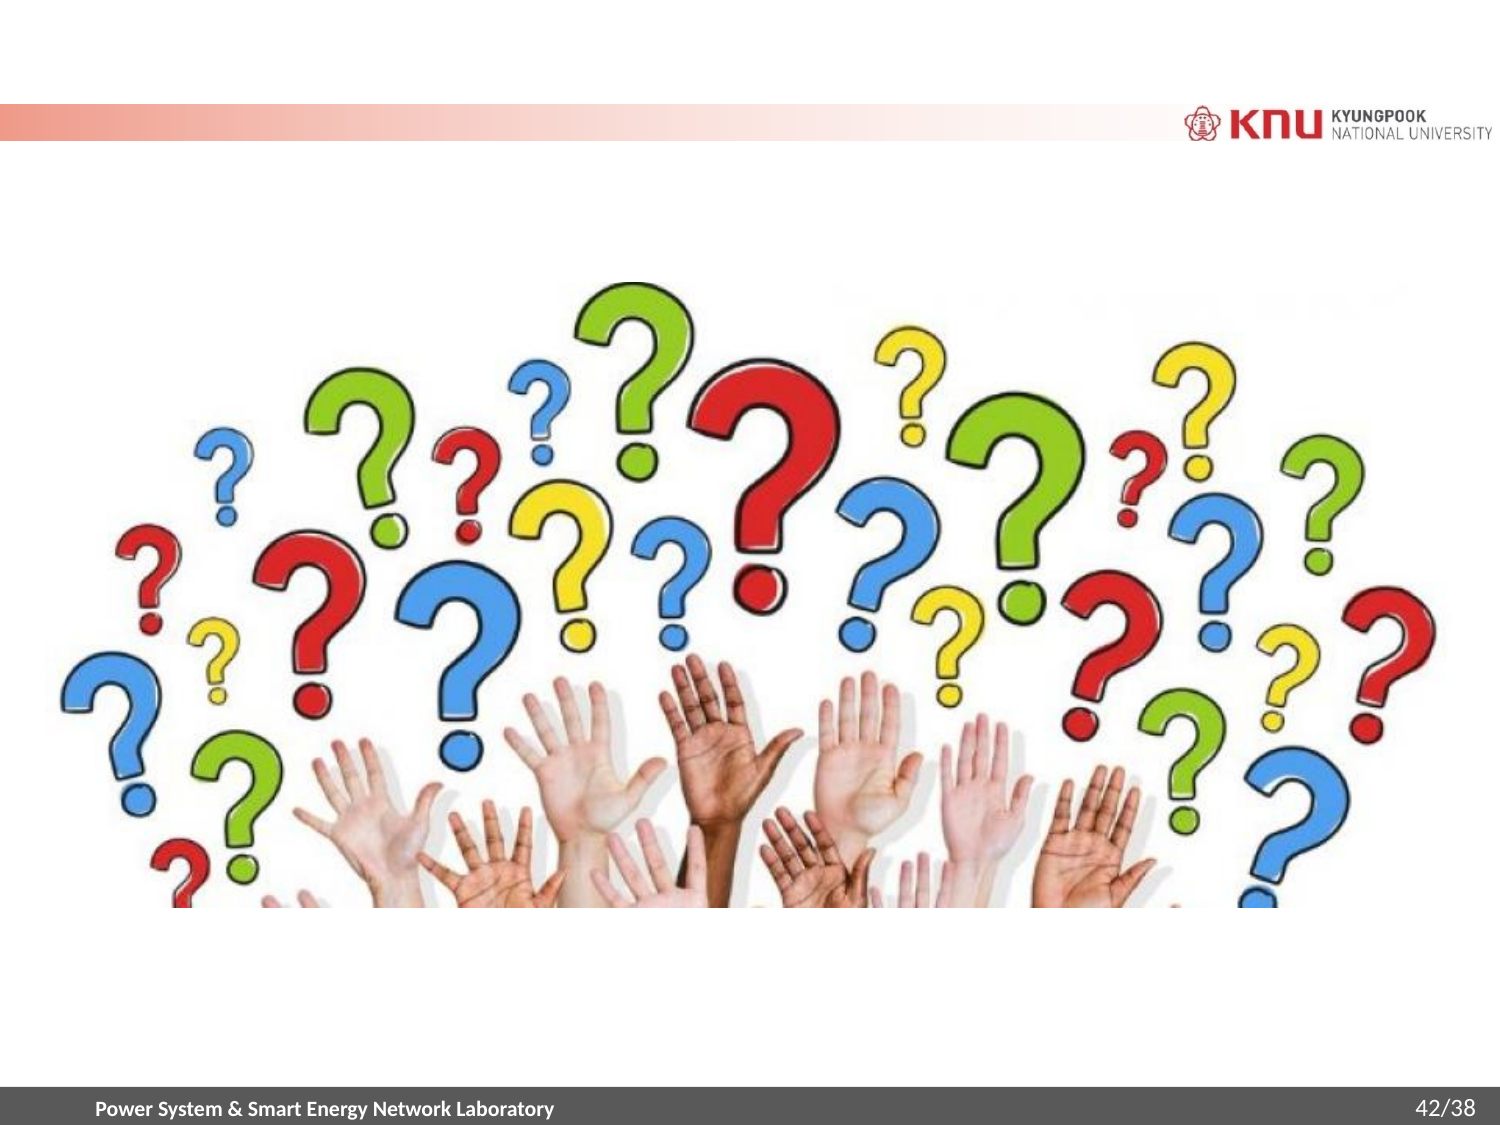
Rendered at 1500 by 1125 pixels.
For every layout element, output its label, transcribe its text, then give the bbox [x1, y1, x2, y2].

slide_number 42/38 [1153, 1076, 1492, 1125]
picture [45, 282, 1452, 908]
picture [1184, 105, 1492, 141]
